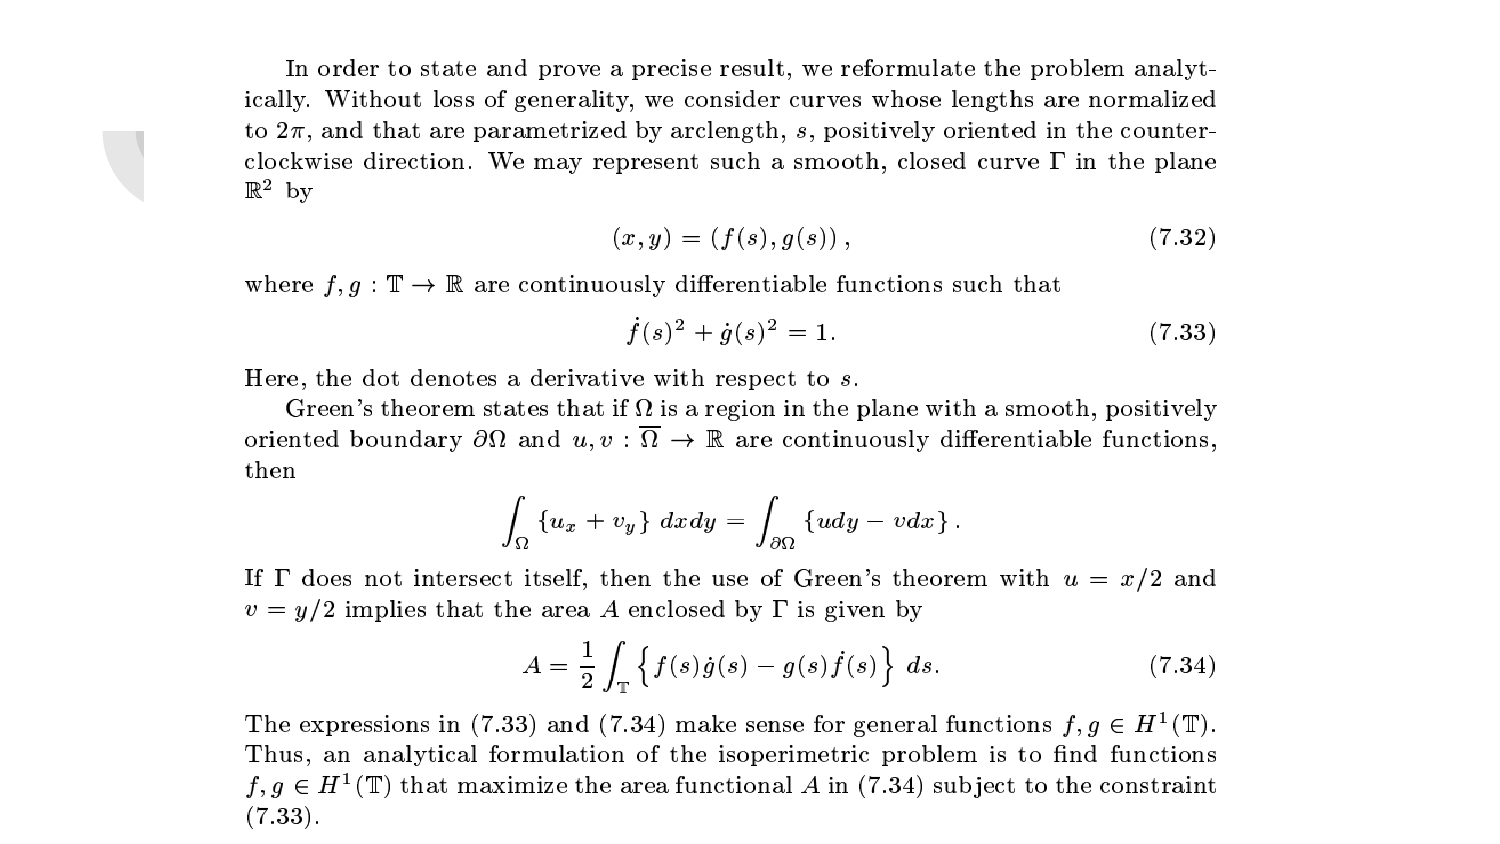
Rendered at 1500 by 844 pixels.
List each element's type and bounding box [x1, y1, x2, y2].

picture [143, 34, 1327, 844]
